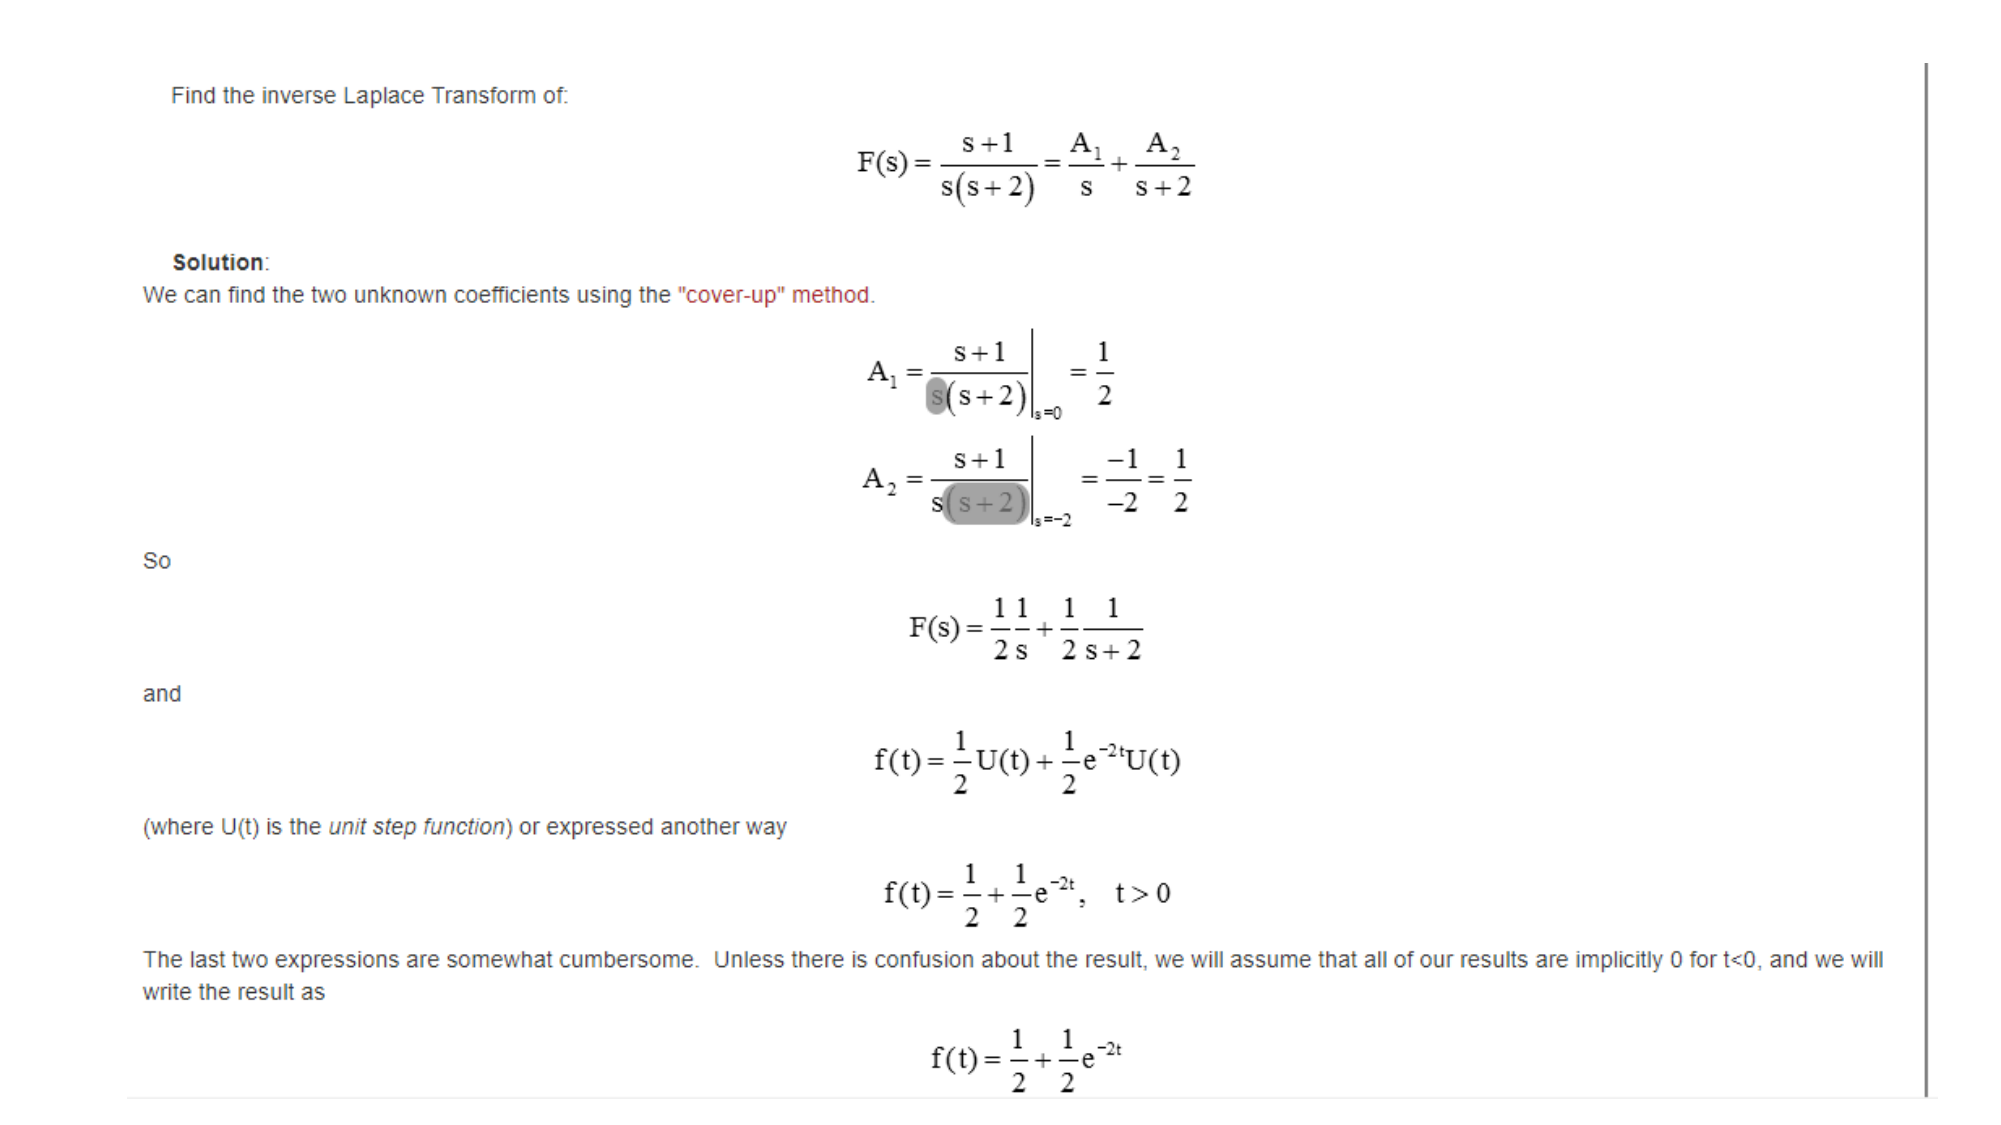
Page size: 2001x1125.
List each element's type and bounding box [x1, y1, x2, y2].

picture [127, 63, 1938, 1099]
